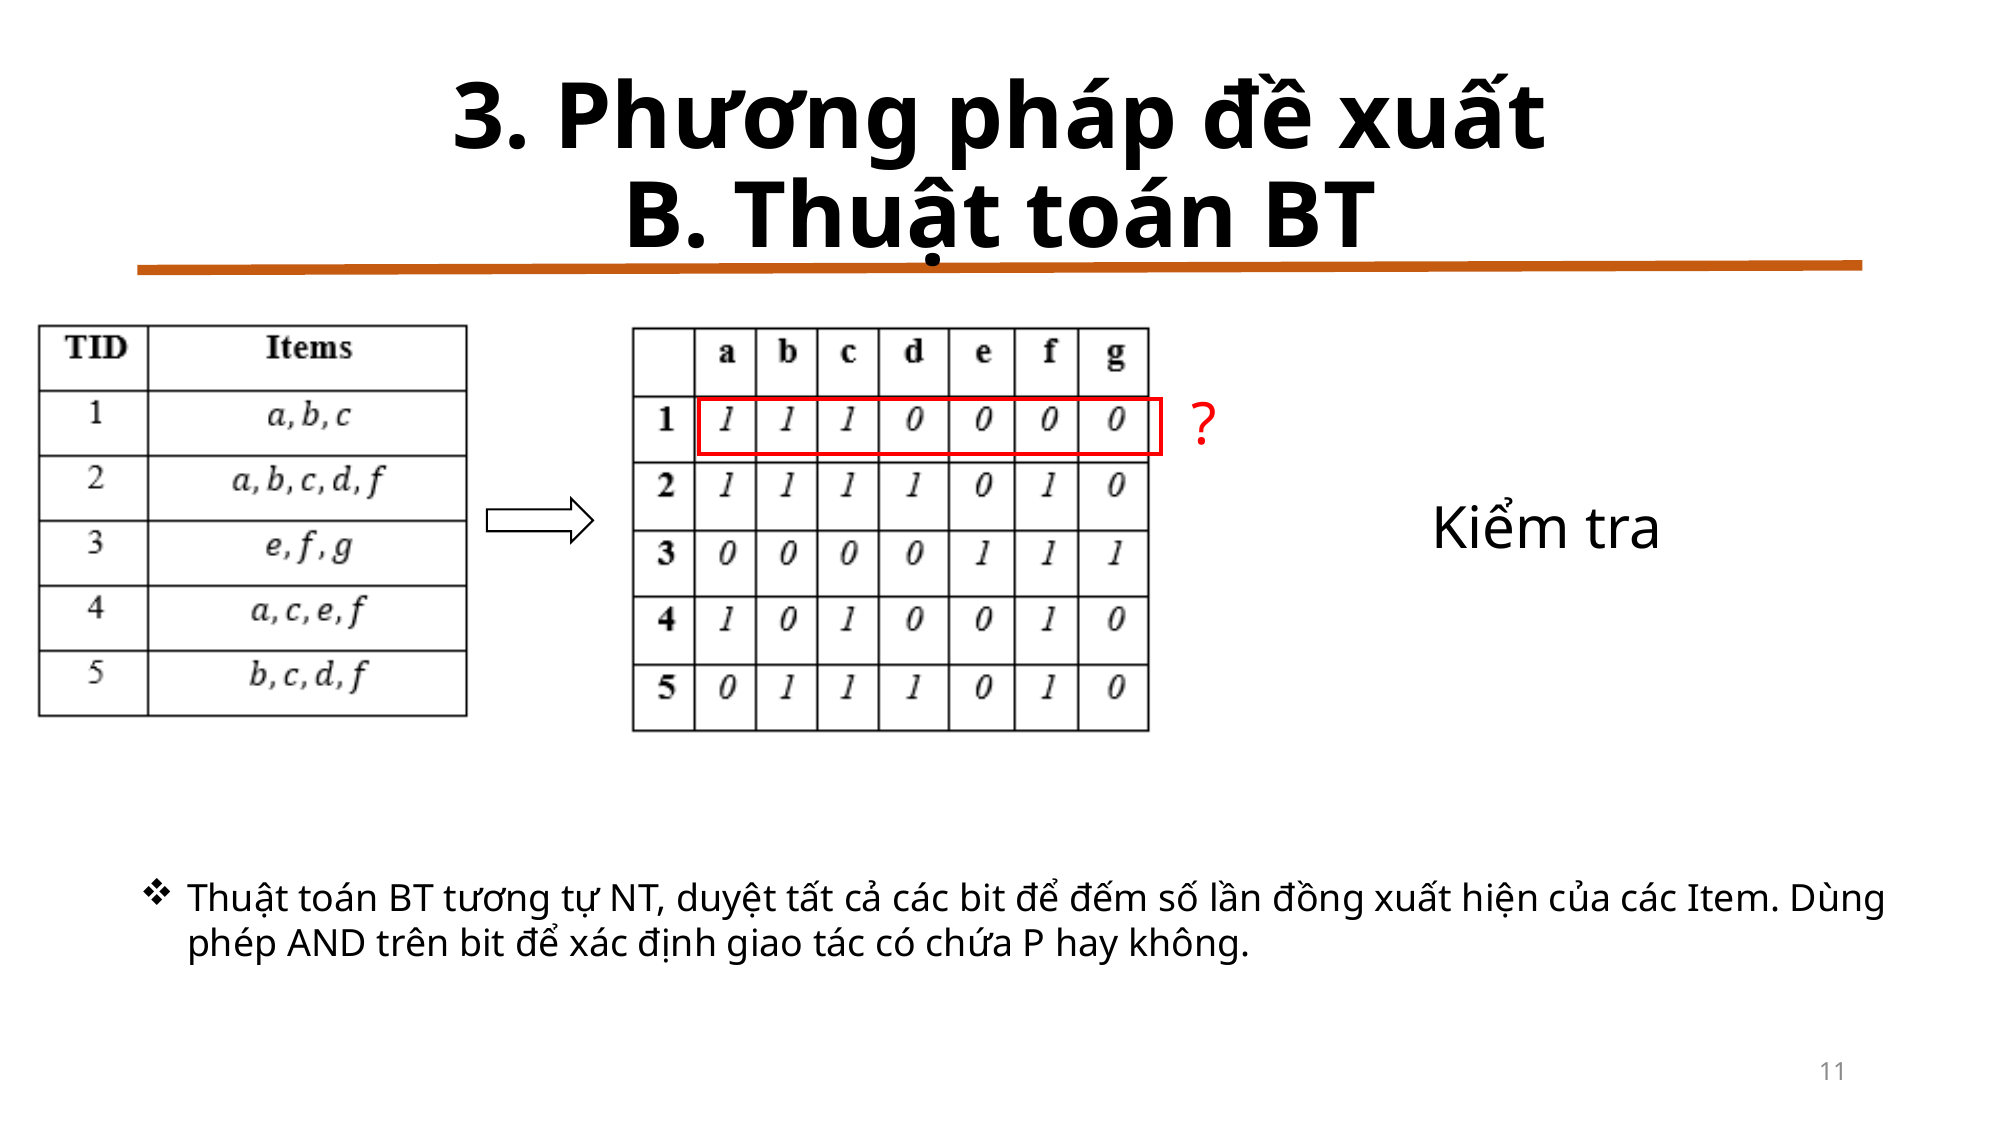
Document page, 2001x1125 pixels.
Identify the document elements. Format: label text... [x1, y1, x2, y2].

title 3. Phương pháp đề xuất B. Thuật toán BT [137, 59, 1863, 278]
text_box Thuật toán BT tương tự NT, duyệt tất cả các bit để đếm số lần đồng xuất hiện của các Item. Dùng phép AND trên bit để xác định giao tác có chứa P hay không. [125, 866, 1937, 972]
slide_number 11 [1412, 1042, 1863, 1103]
picture [613, 317, 1183, 750]
text_box [487, 495, 595, 545]
picture [24, 317, 487, 730]
